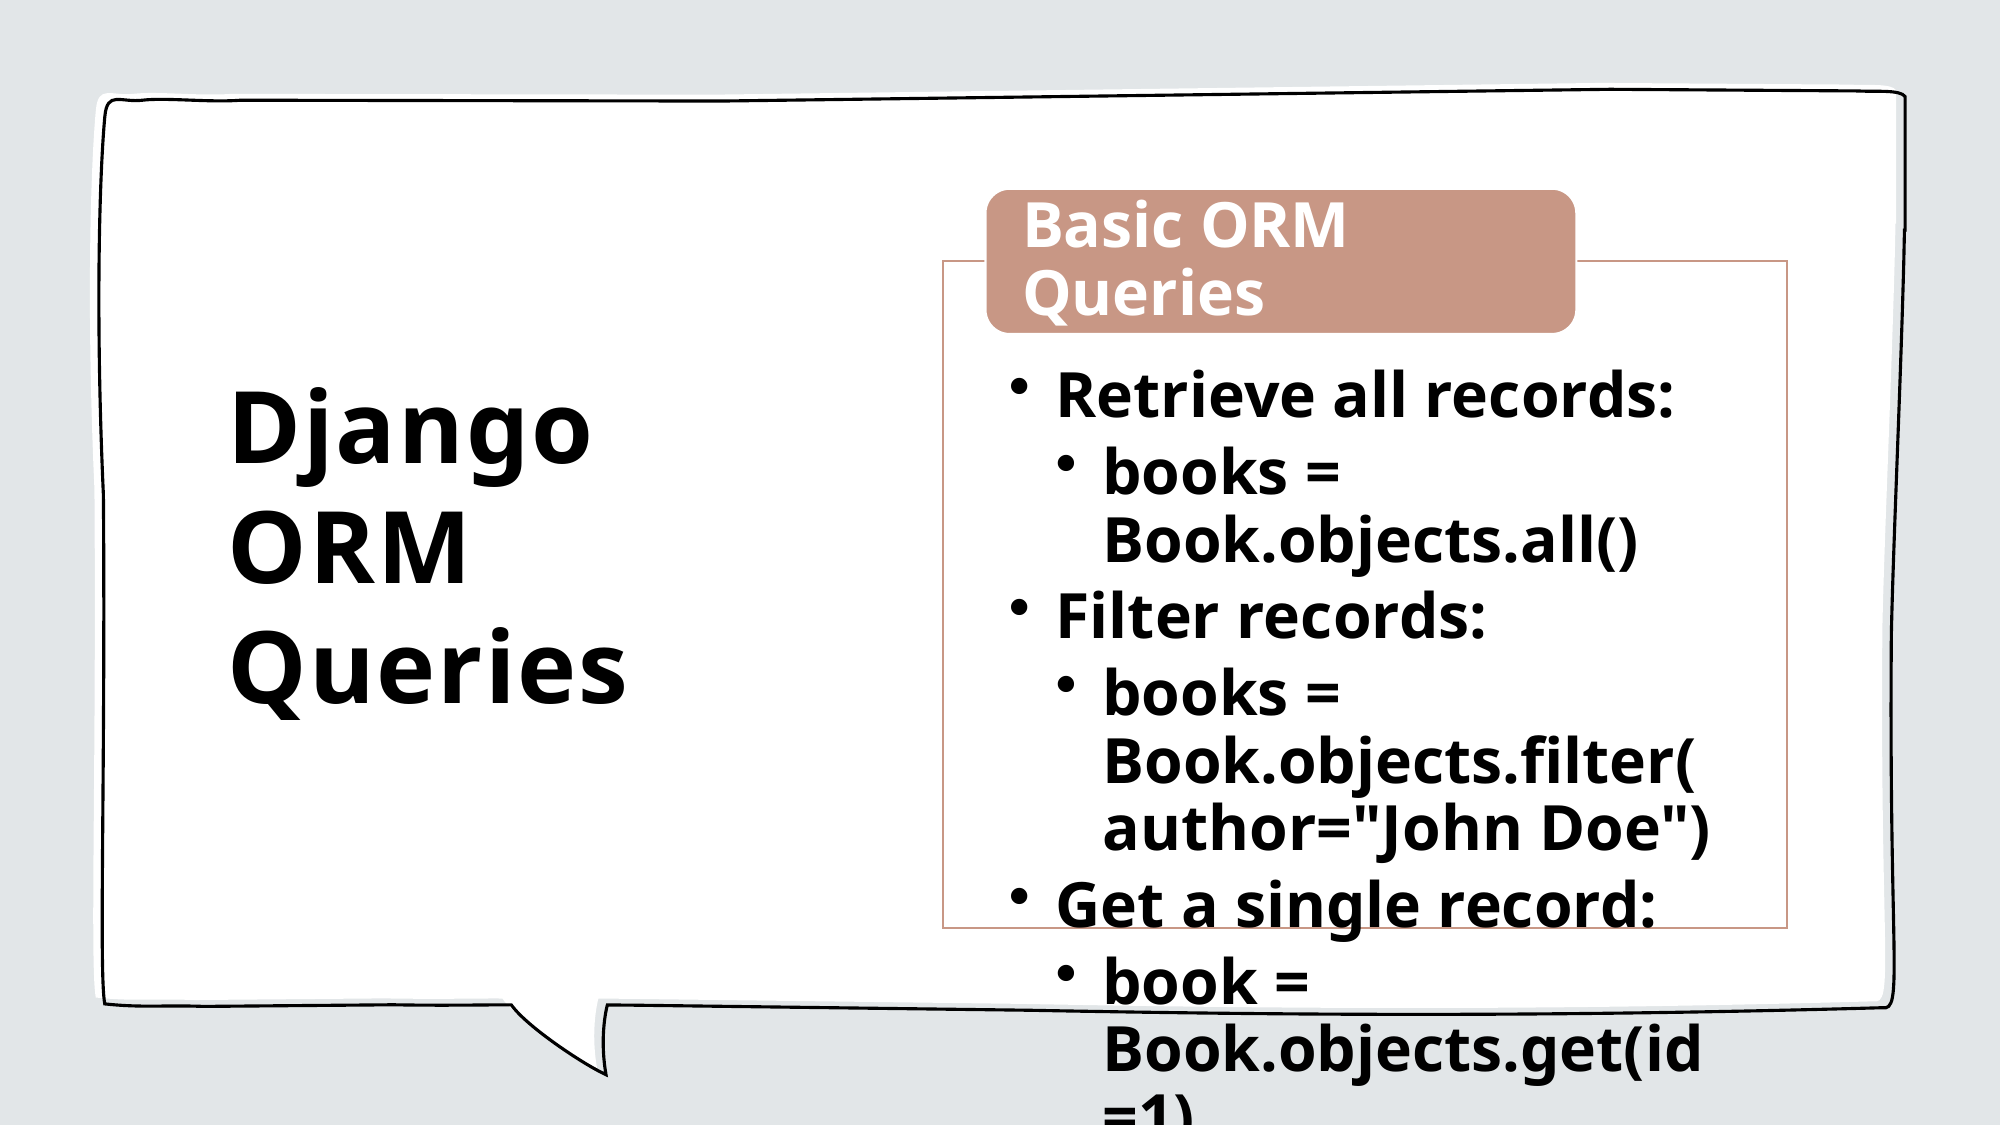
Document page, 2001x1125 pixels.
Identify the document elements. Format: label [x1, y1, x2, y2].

list [943, 185, 1788, 932]
text_box [98, 89, 1906, 1075]
text_box [89, 82, 1897, 999]
text_box [0, 0, 2000, 1125]
